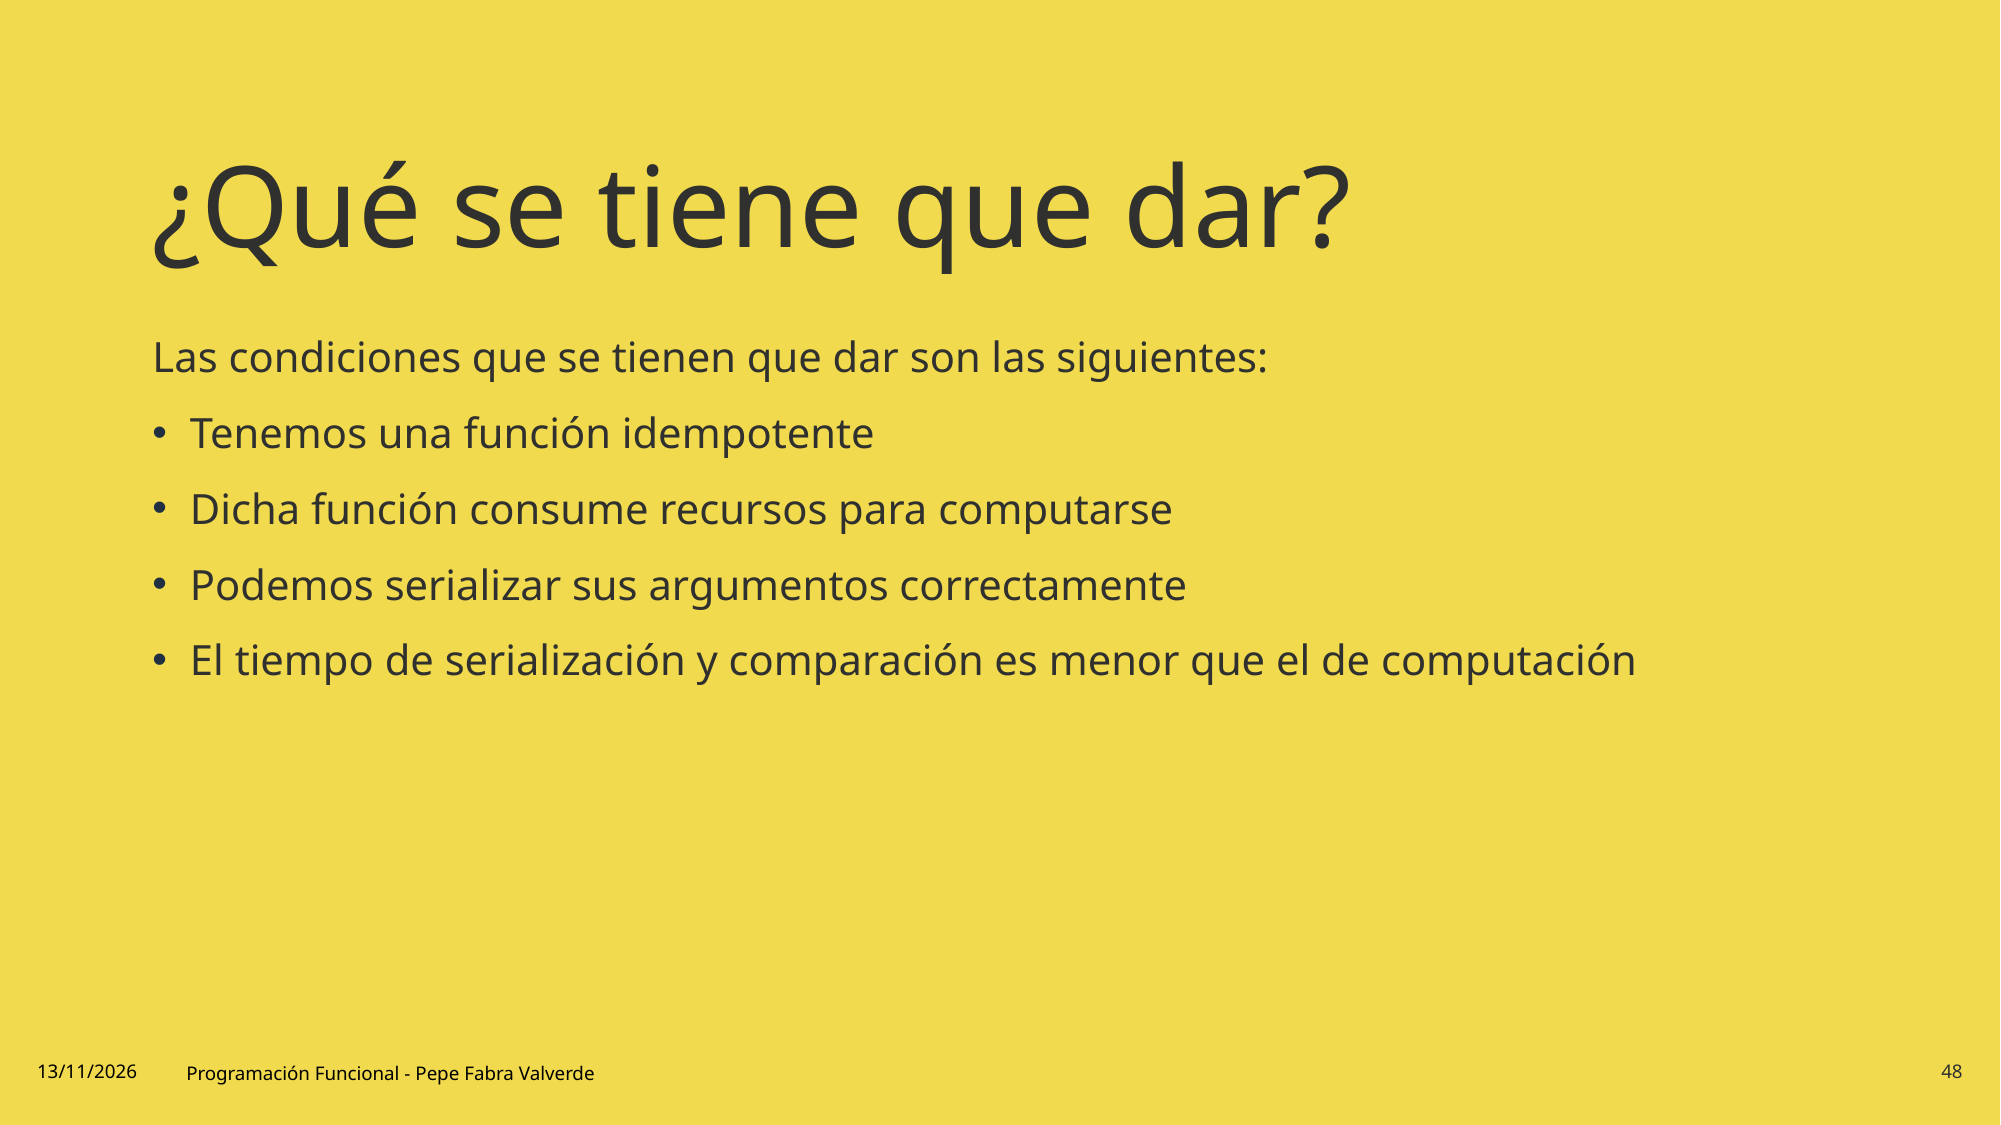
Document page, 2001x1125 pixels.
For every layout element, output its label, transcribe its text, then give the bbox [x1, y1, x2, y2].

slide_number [22, 1042, 166, 1103]
title ¿Qué se tiene que dar? [137, 59, 1863, 278]
footer Programación Funcional - Pepe Fabra Valverde [171, 1042, 847, 1103]
list Las condiciones que se tienen que dar son las siguientes: Tenemos una función idempotente Dicha función consume recursos para computarse Podemos serializar sus argumentos correctamente El tiempo de serialización y comparación es menor que el de computación [137, 318, 1863, 1014]
slide_number 48 [1527, 1042, 1978, 1103]
